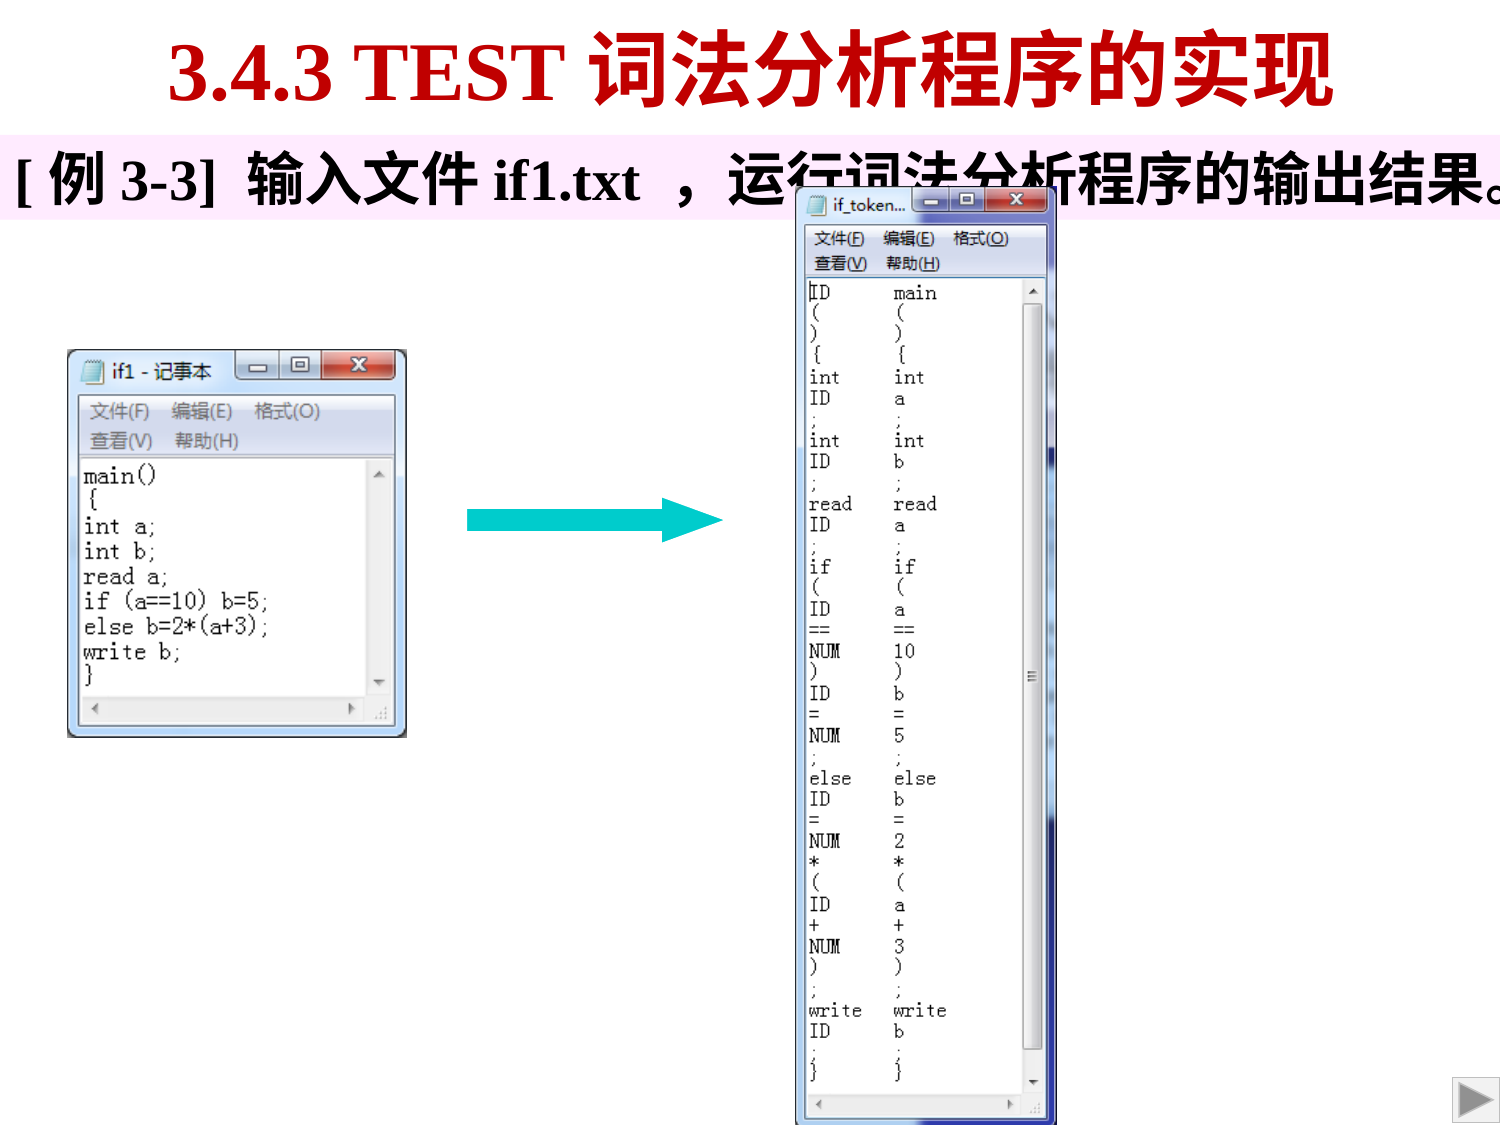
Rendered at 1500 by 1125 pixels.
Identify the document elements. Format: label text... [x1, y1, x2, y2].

title 3.4.3 TEST词法分析程序的实现 [67, 5, 1455, 119]
picture [67, 349, 407, 738]
text_box [466, 496, 726, 544]
text_box [例3-3] 输入文件if1.txt ，运行词法分析程序的输出结果。 [0, 134, 1500, 220]
picture [795, 186, 1057, 1125]
text_box [1452, 1077, 1500, 1123]
